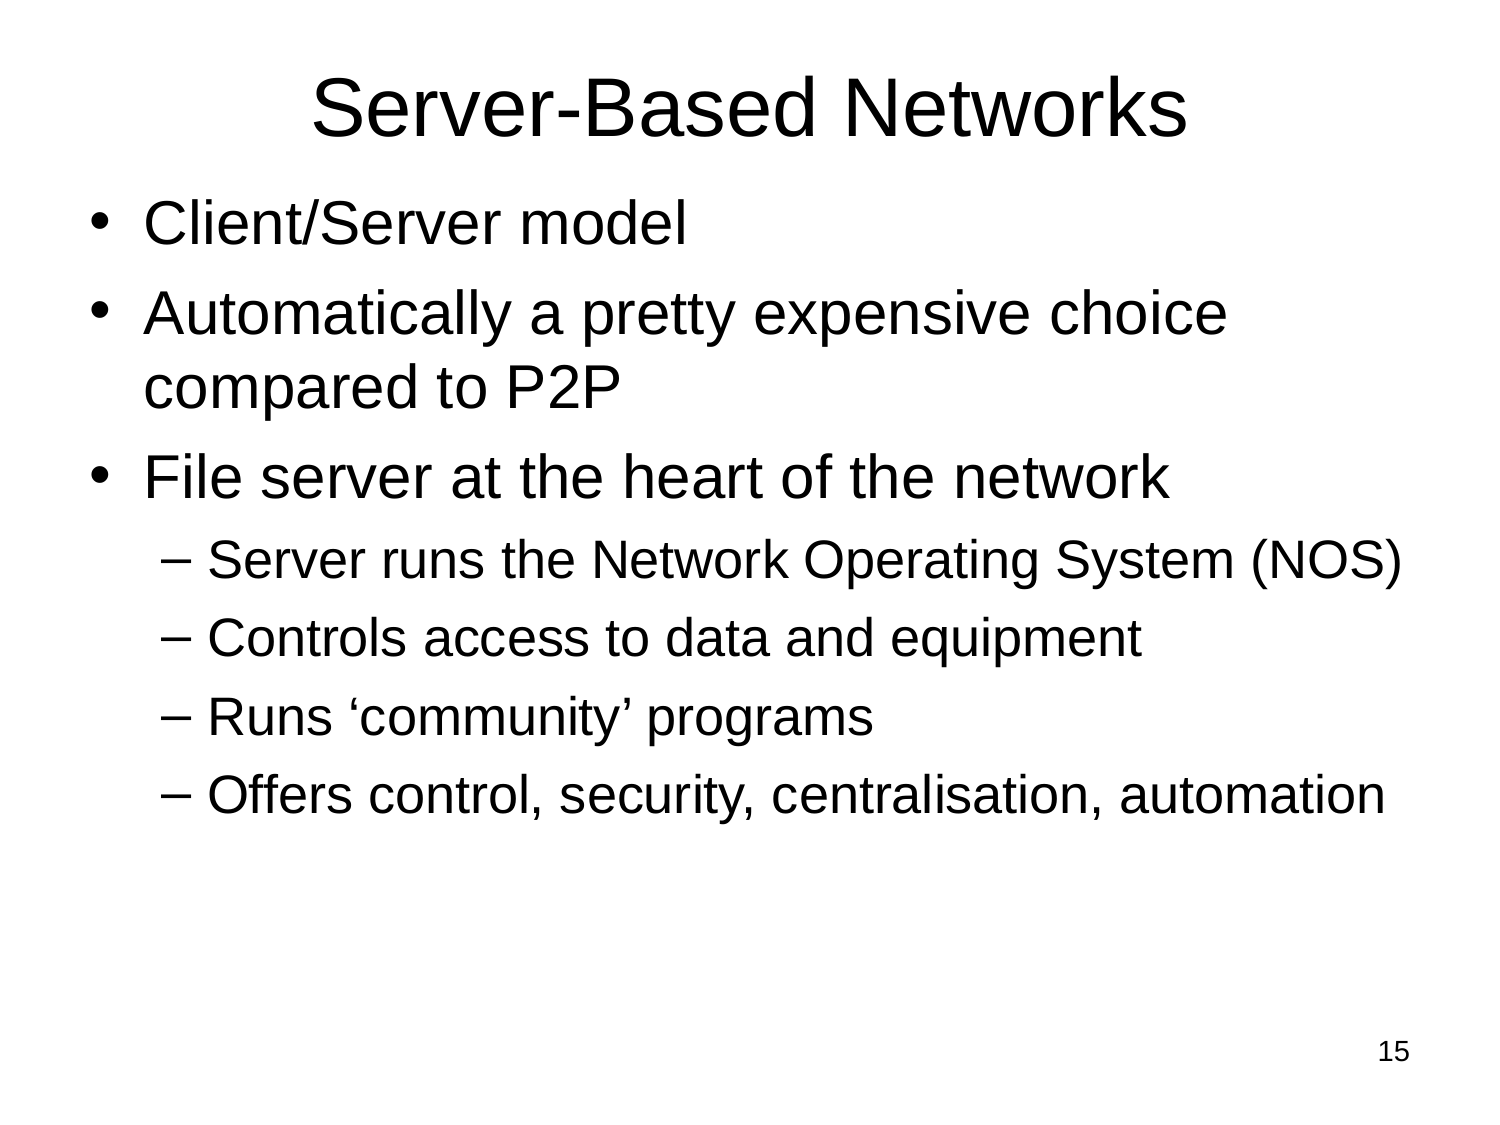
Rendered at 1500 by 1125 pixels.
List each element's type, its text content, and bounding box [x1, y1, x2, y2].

title Server-Based Networks [75, 45, 1425, 161]
list Client/Server model Automatically a pretty expensive choice compared to P2P File server at the heart of the network Server runs the Network Operating System (NOS) Controls access to data and equipment Runs ‘community’ programs Offers control, security, centralisation, automation [75, 174, 1425, 917]
text_box <number> [1074, 1024, 1425, 1103]
